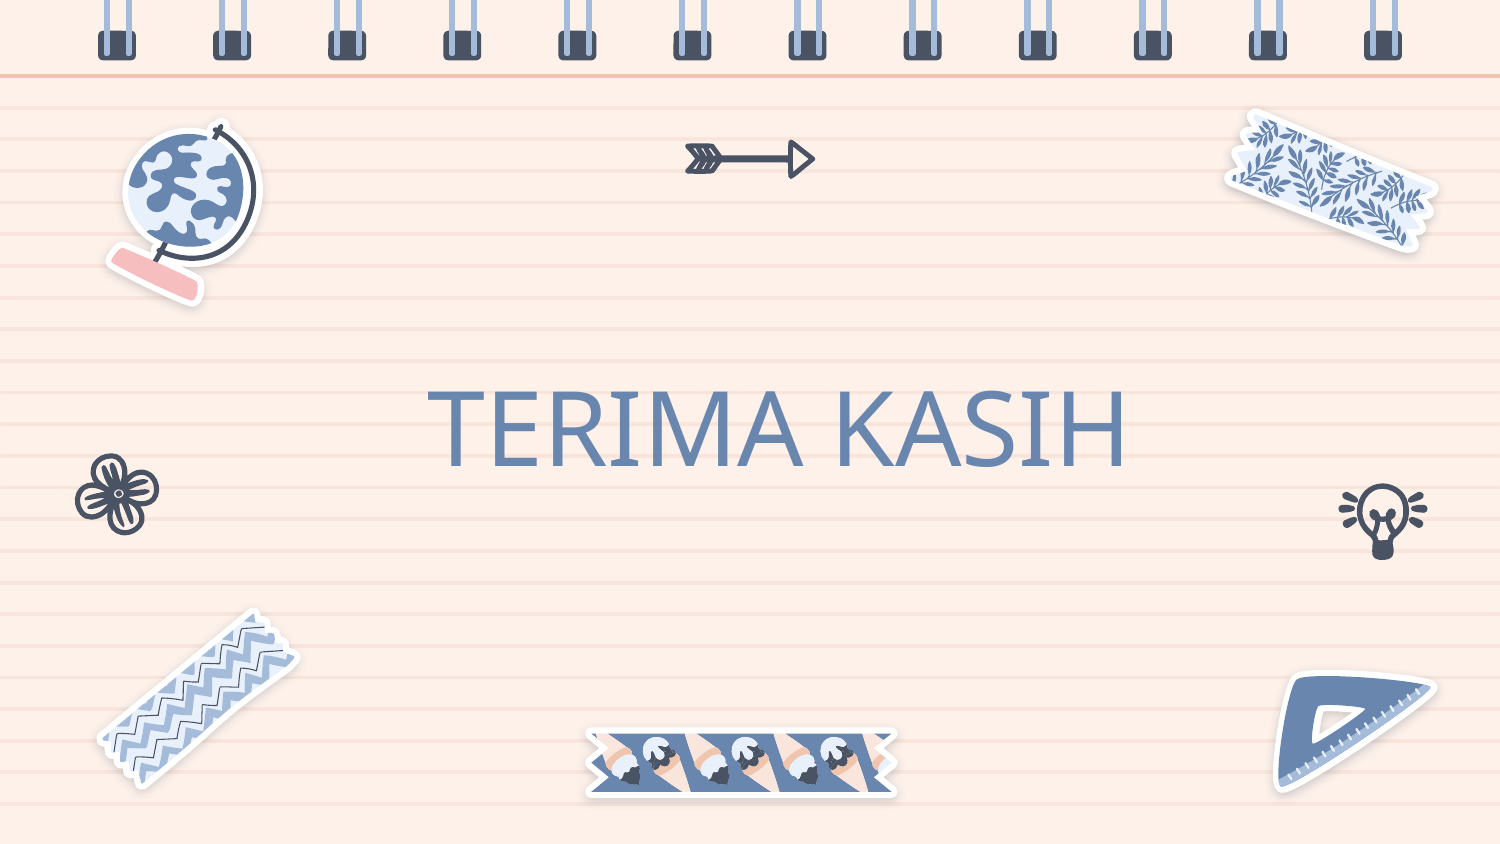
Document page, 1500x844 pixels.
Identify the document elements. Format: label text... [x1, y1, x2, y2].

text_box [1276, 675, 1433, 787]
text_box [686, 140, 815, 178]
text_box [1232, 147, 1433, 219]
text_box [96, 666, 300, 731]
title TERIMA KASIH [382, 300, 1177, 565]
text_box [591, 733, 892, 793]
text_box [110, 123, 267, 301]
